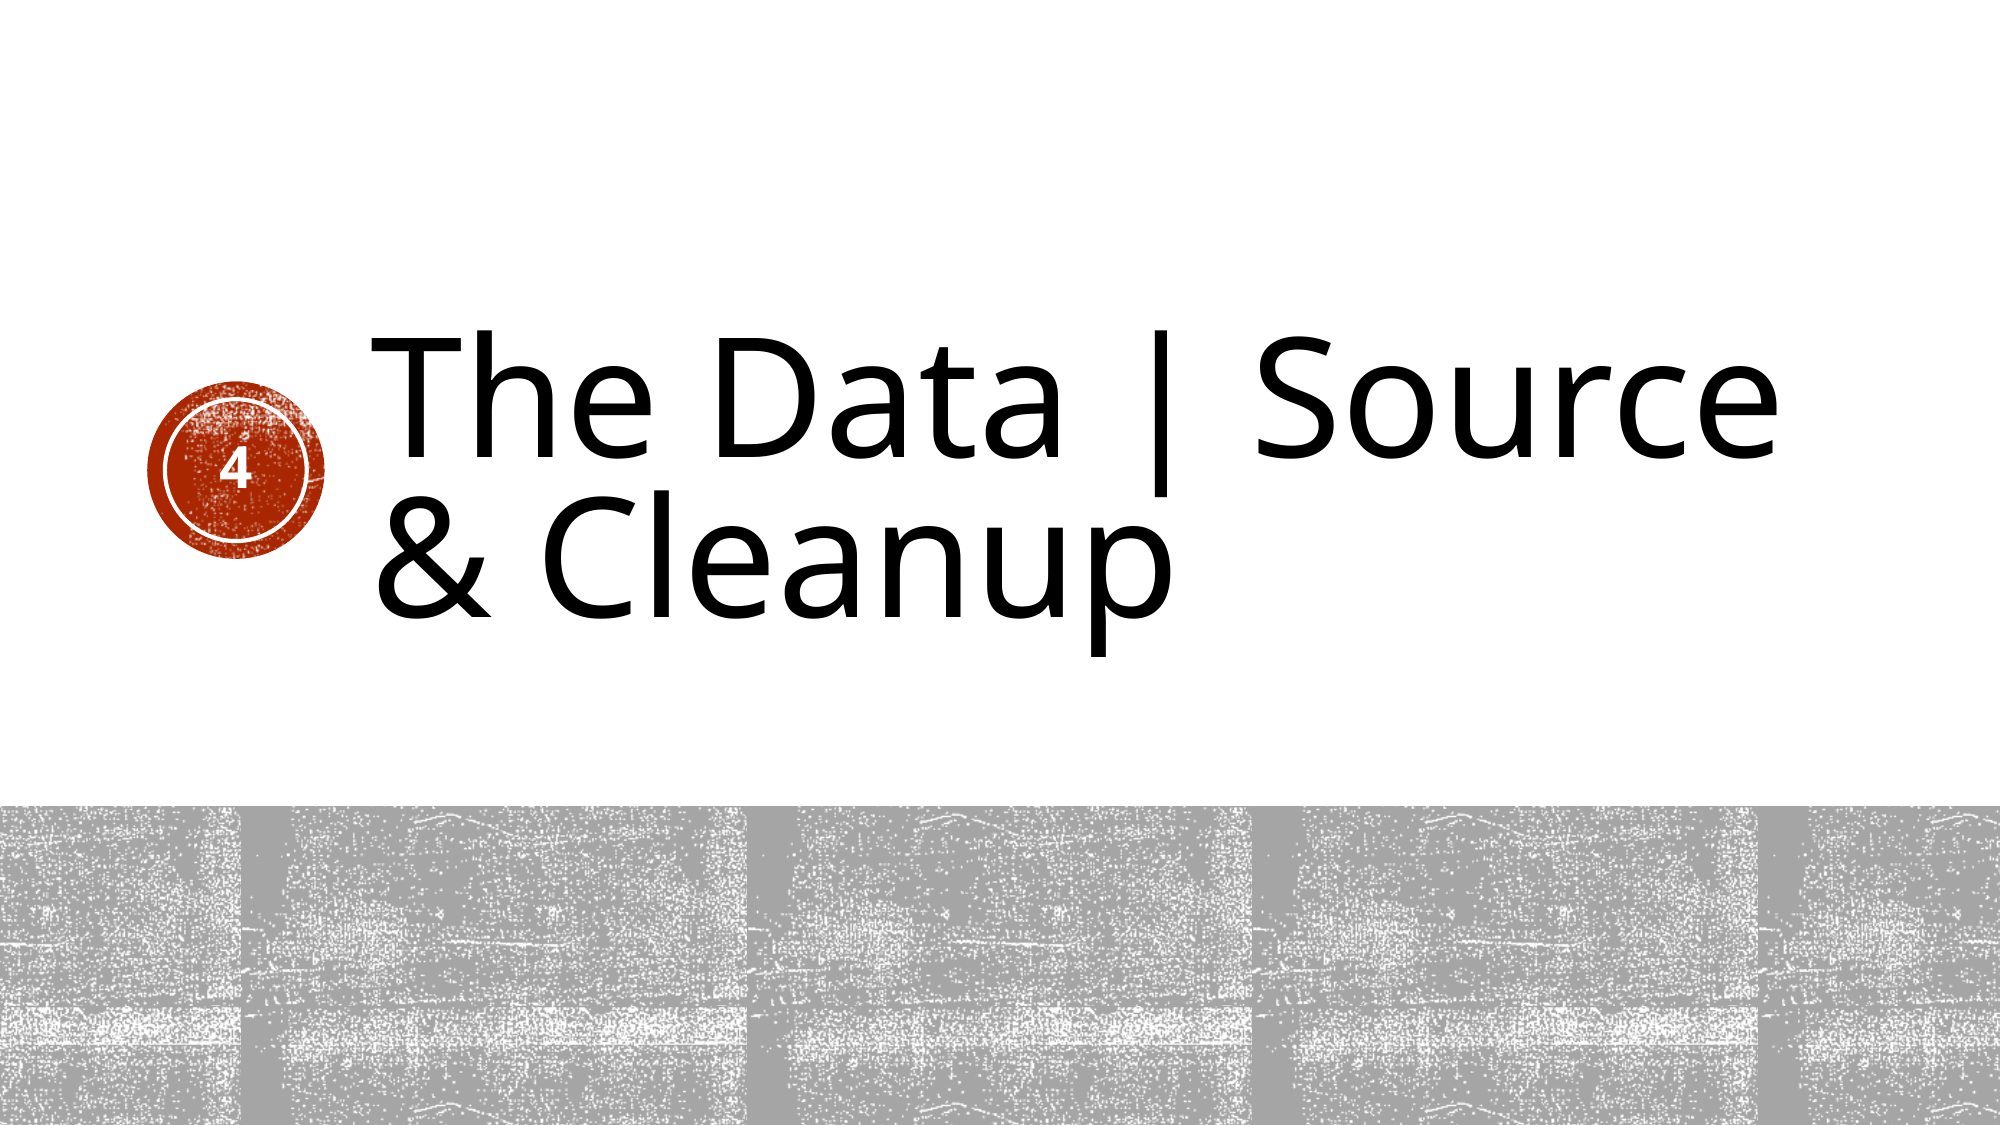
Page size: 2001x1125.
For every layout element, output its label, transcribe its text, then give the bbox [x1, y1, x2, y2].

picture [170, 530, 302, 559]
title The Data | Source & Cleanup [355, 201, 1878, 779]
slide_number 4 [138, 411, 334, 530]
picture [203, 402, 269, 411]
picture [204, 530, 267, 538]
picture [169, 381, 302, 411]
